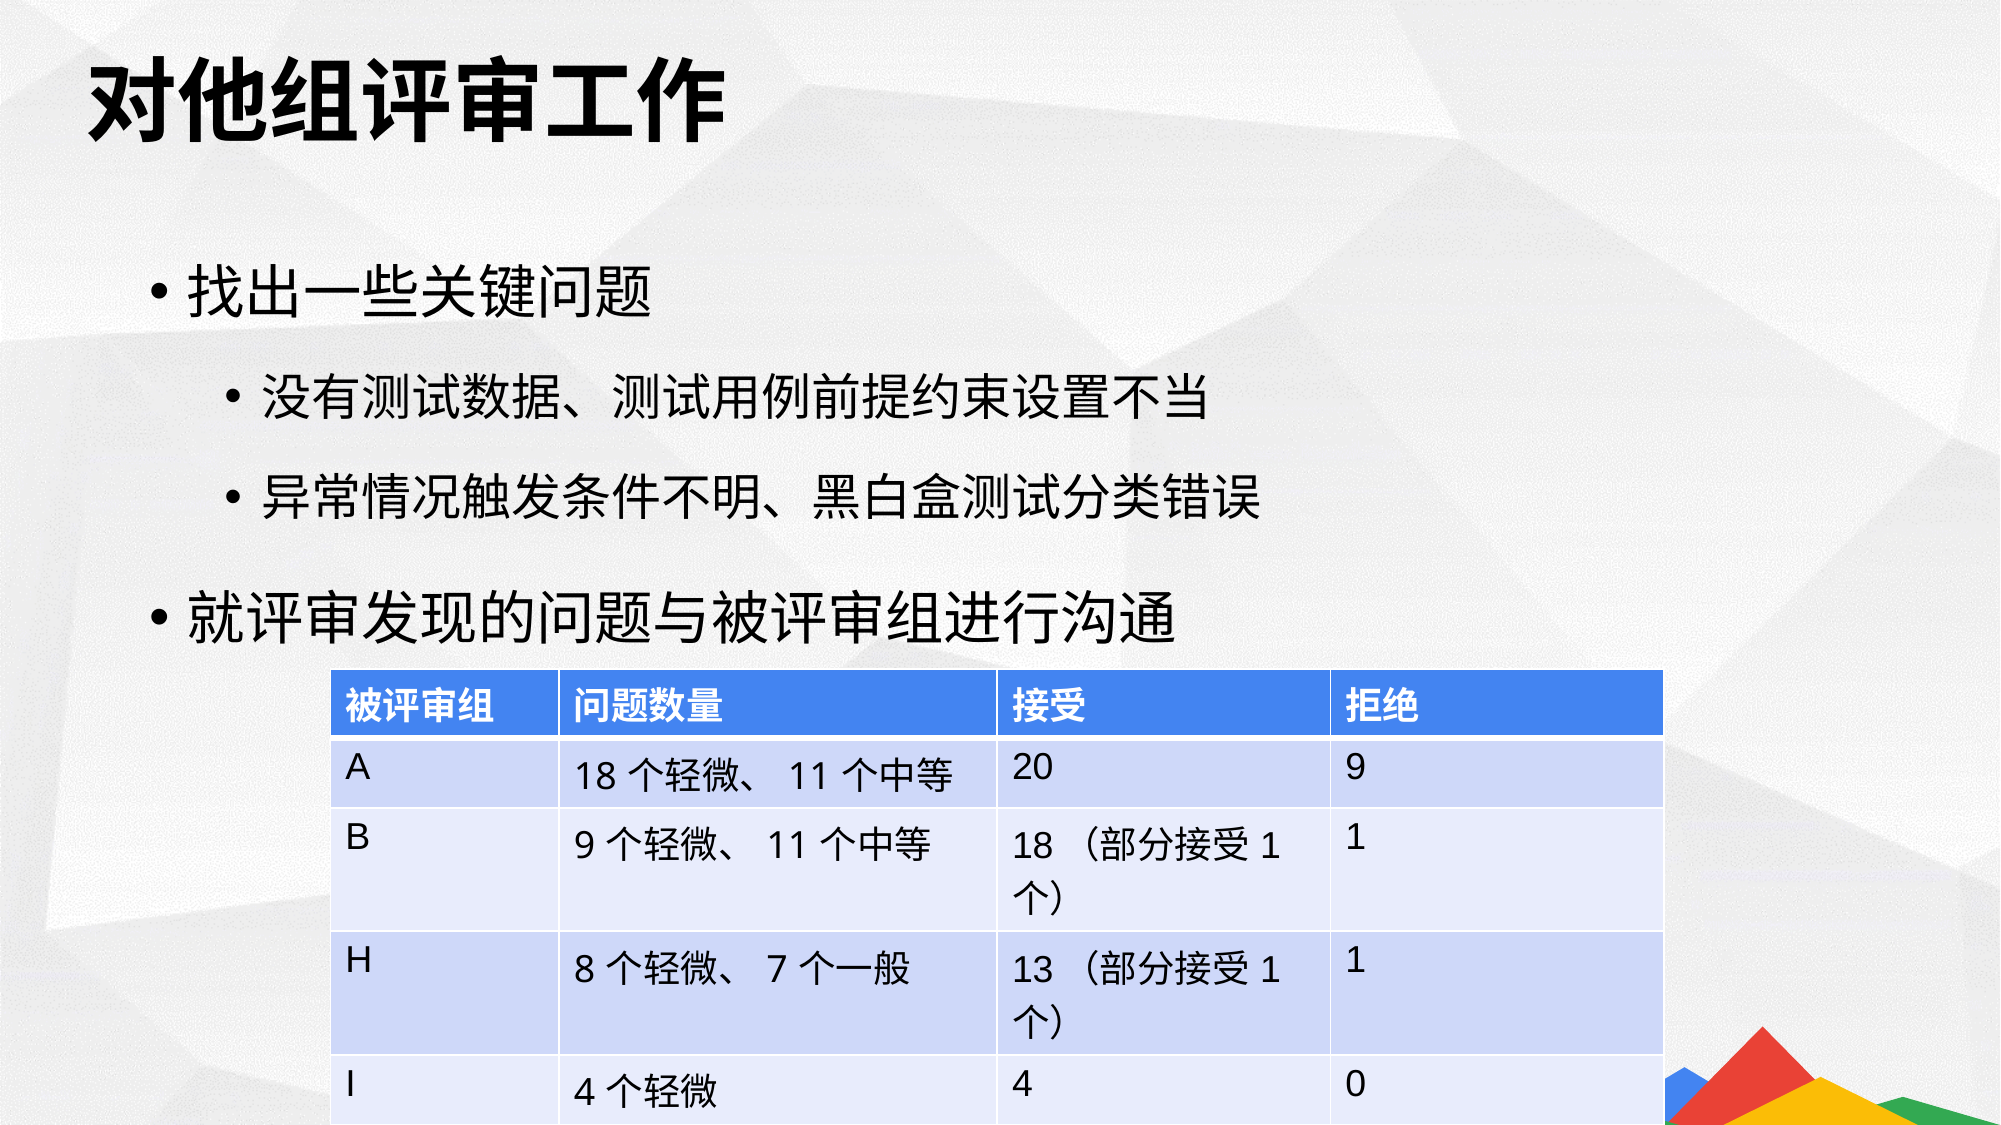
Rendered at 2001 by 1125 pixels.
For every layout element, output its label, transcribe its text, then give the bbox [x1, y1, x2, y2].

table_cell 0 [1331, 1068, 1509, 1124]
picture [0, 0, 2001, 1125]
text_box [1509, 1026, 2000, 1125]
text_box 找出一些关键问题 没有测试数据、测试用例前提约束设置不当 异常情况触发条件不明、黑白盒测试分类错误 就评审发现的问题与被评审组进行沟通 [134, 212, 1860, 1068]
text_box 对他组评审工作 [70, 35, 1733, 162]
table_cell I [331, 1068, 558, 1124]
table_cell 4个轻微 [560, 1068, 996, 1124]
table_cell 4 [998, 1068, 1330, 1124]
